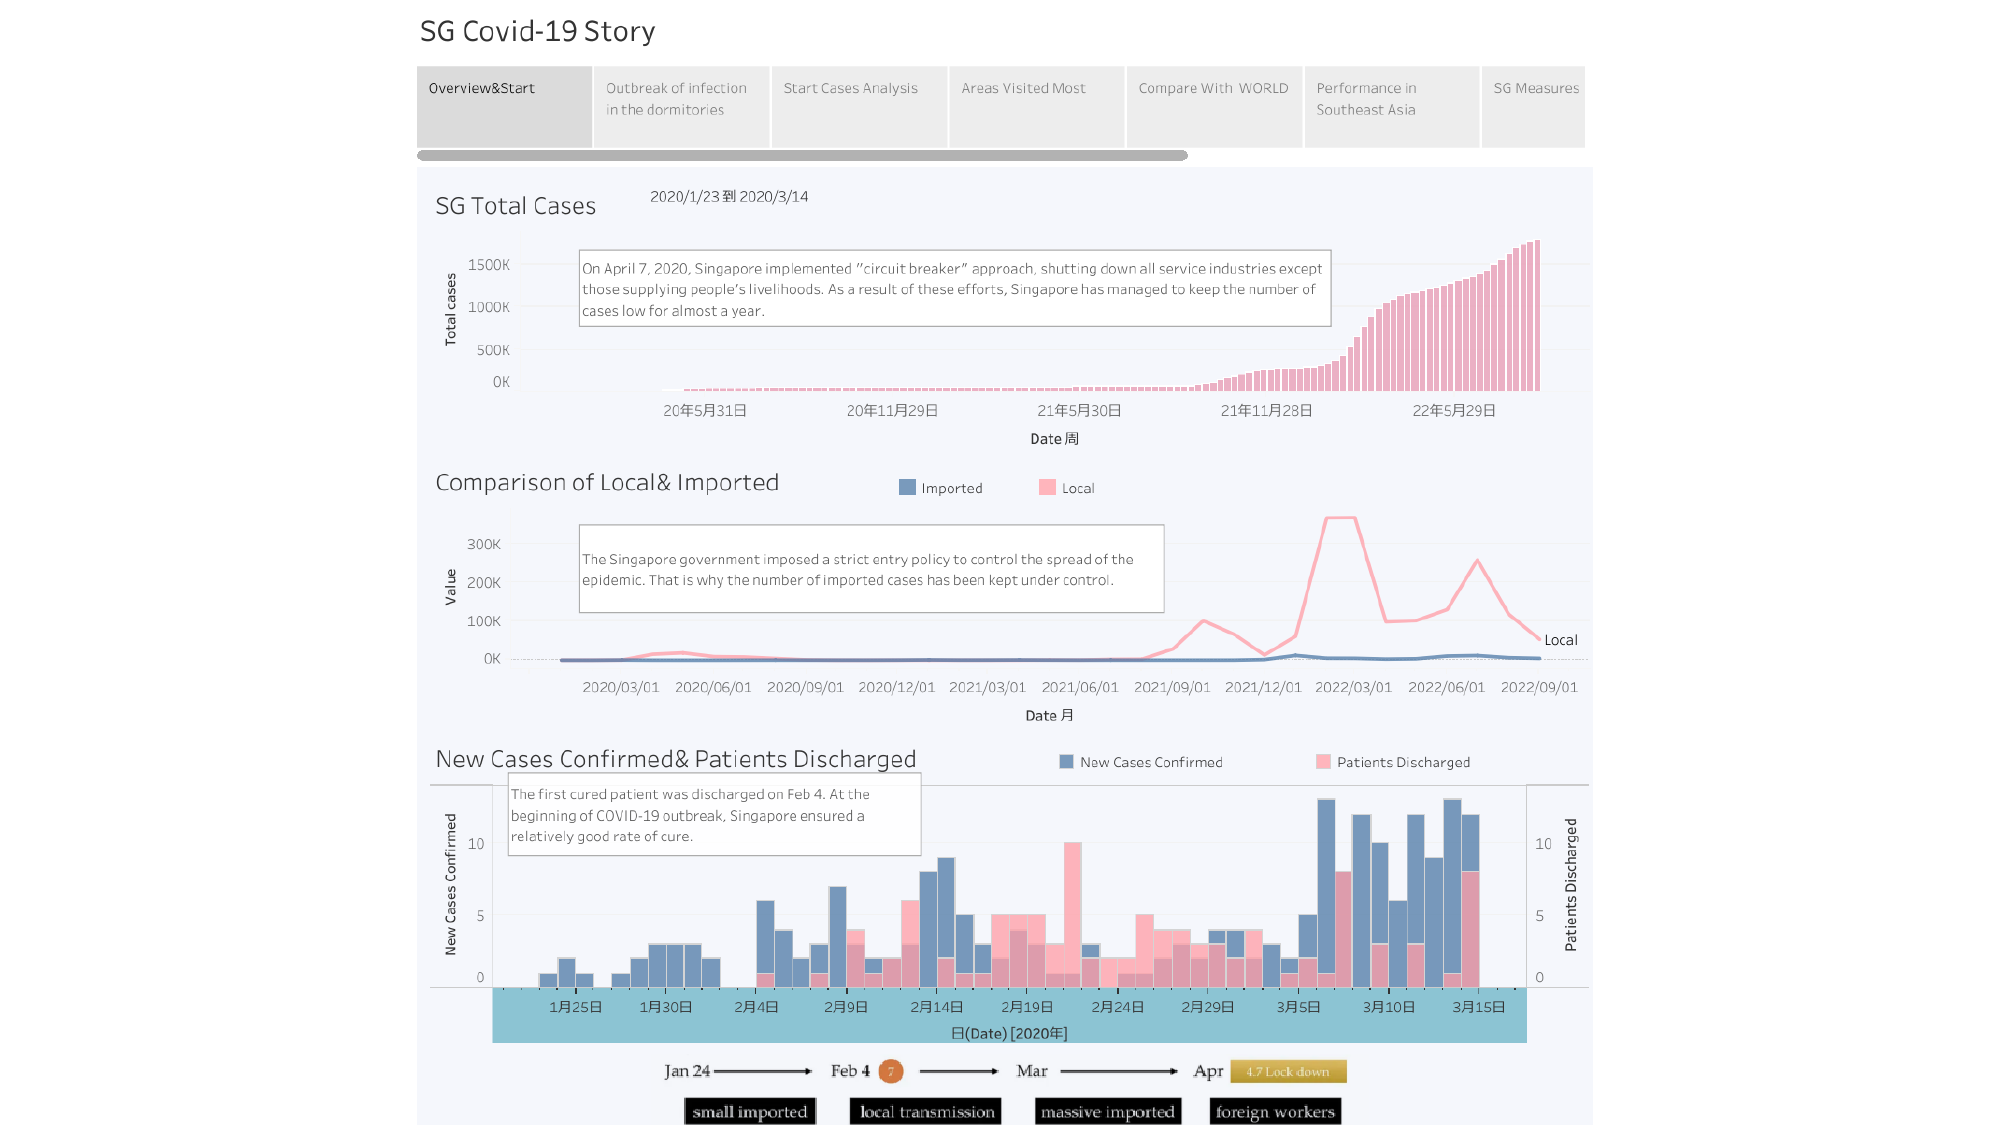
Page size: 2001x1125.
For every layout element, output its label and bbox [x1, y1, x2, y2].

picture [407, 0, 1593, 1125]
